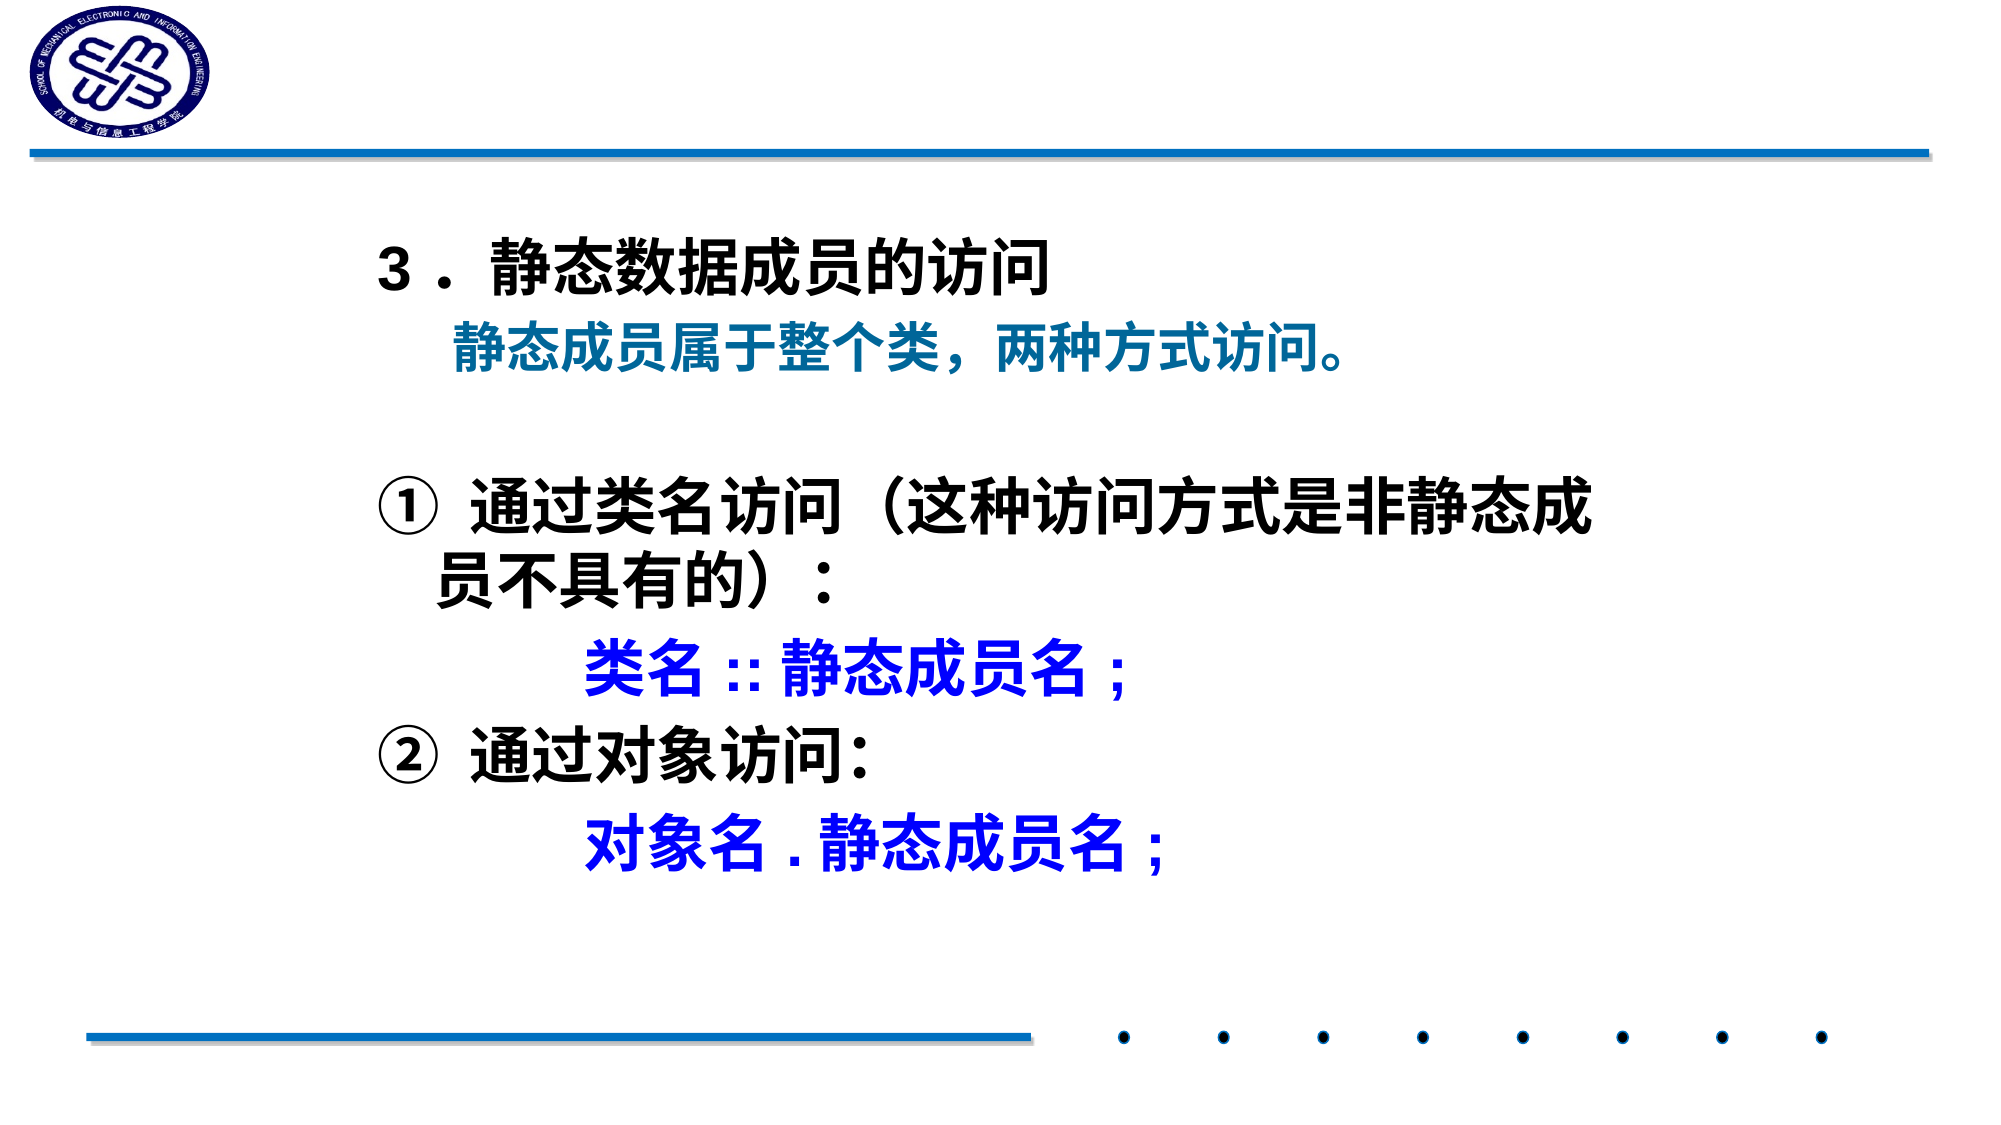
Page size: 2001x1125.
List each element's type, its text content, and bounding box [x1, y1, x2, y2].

list 3．静态数据成员的访问 静态成员属于整个类，两种方式访问。 ① 通过类名访问（这种访问方式是非静态成员不具有的）： 类名::静态成员名; ② 通过对象访问： 对象名.静态成员名; [361, 219, 1638, 1048]
picture [29, 5, 210, 138]
